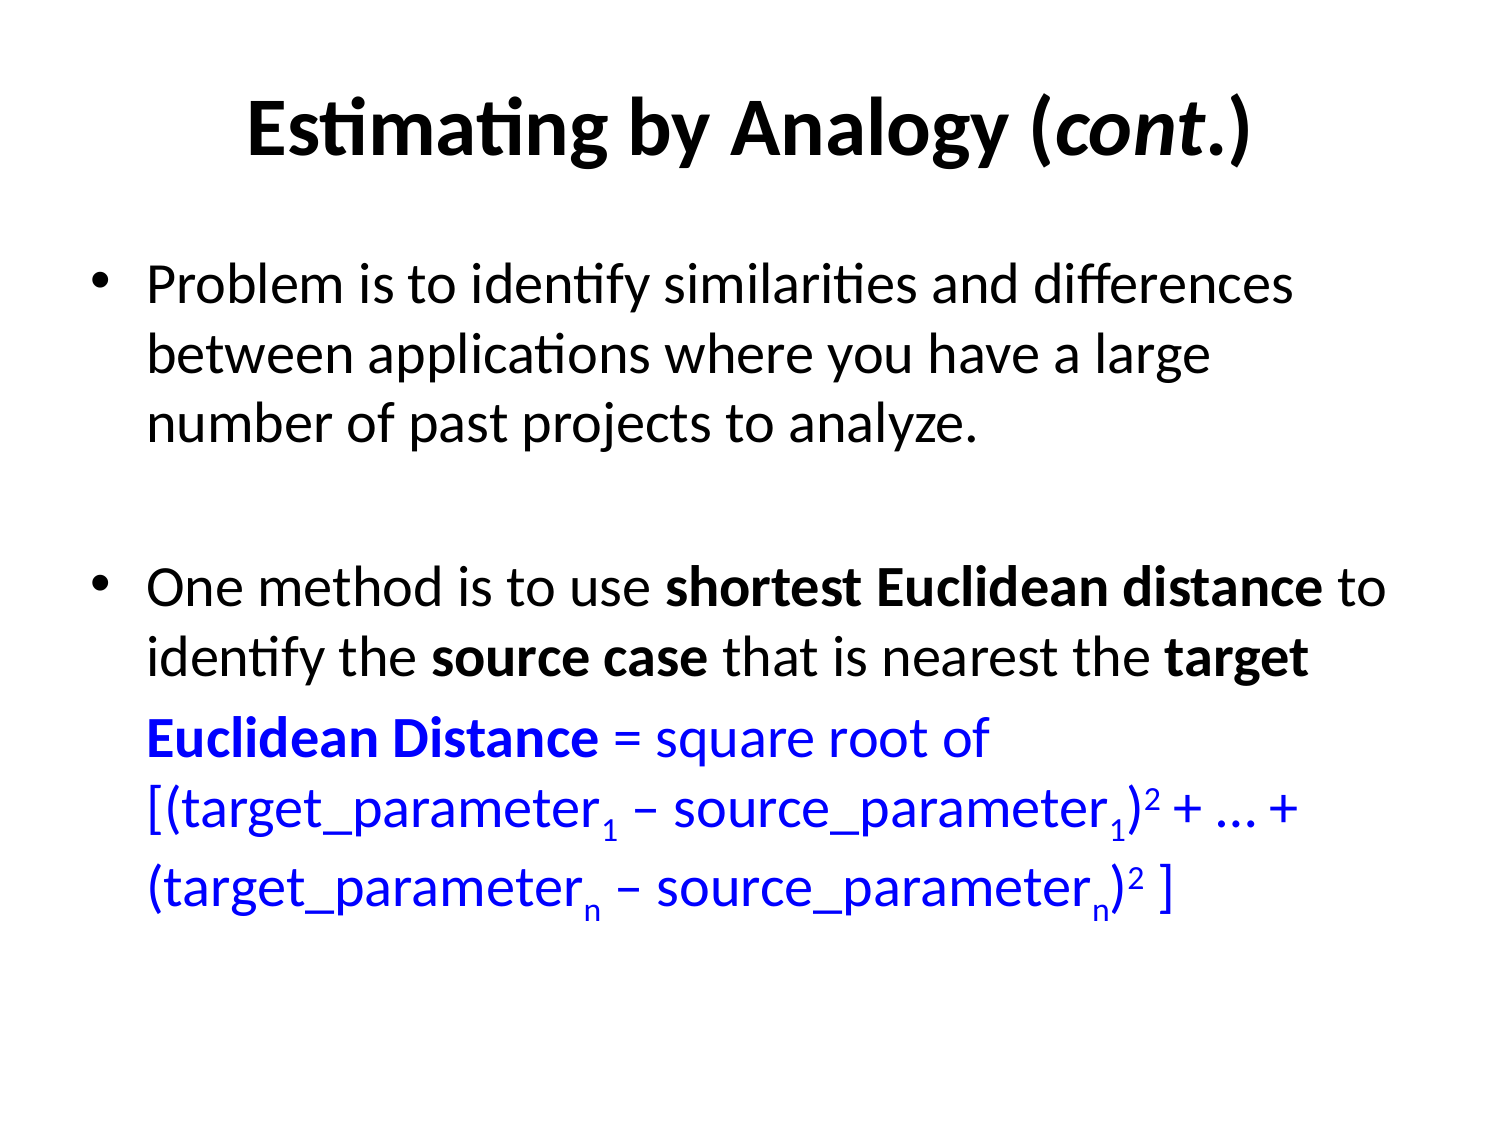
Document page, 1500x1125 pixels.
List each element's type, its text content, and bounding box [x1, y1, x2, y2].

list Problem is to identify similarities and differences between applications where you have a large number of past projects to analyze. One method is to use shortest Euclidean distance to identify the source case that is nearest the target Euclidean Distance = square root of [(target_parameter1 – source_parameter1)2 + … + (target_parametern – source_parametern)2 ] [75, 237, 1425, 1005]
title Estimating by Analogy (cont.) [75, 45, 1425, 200]
